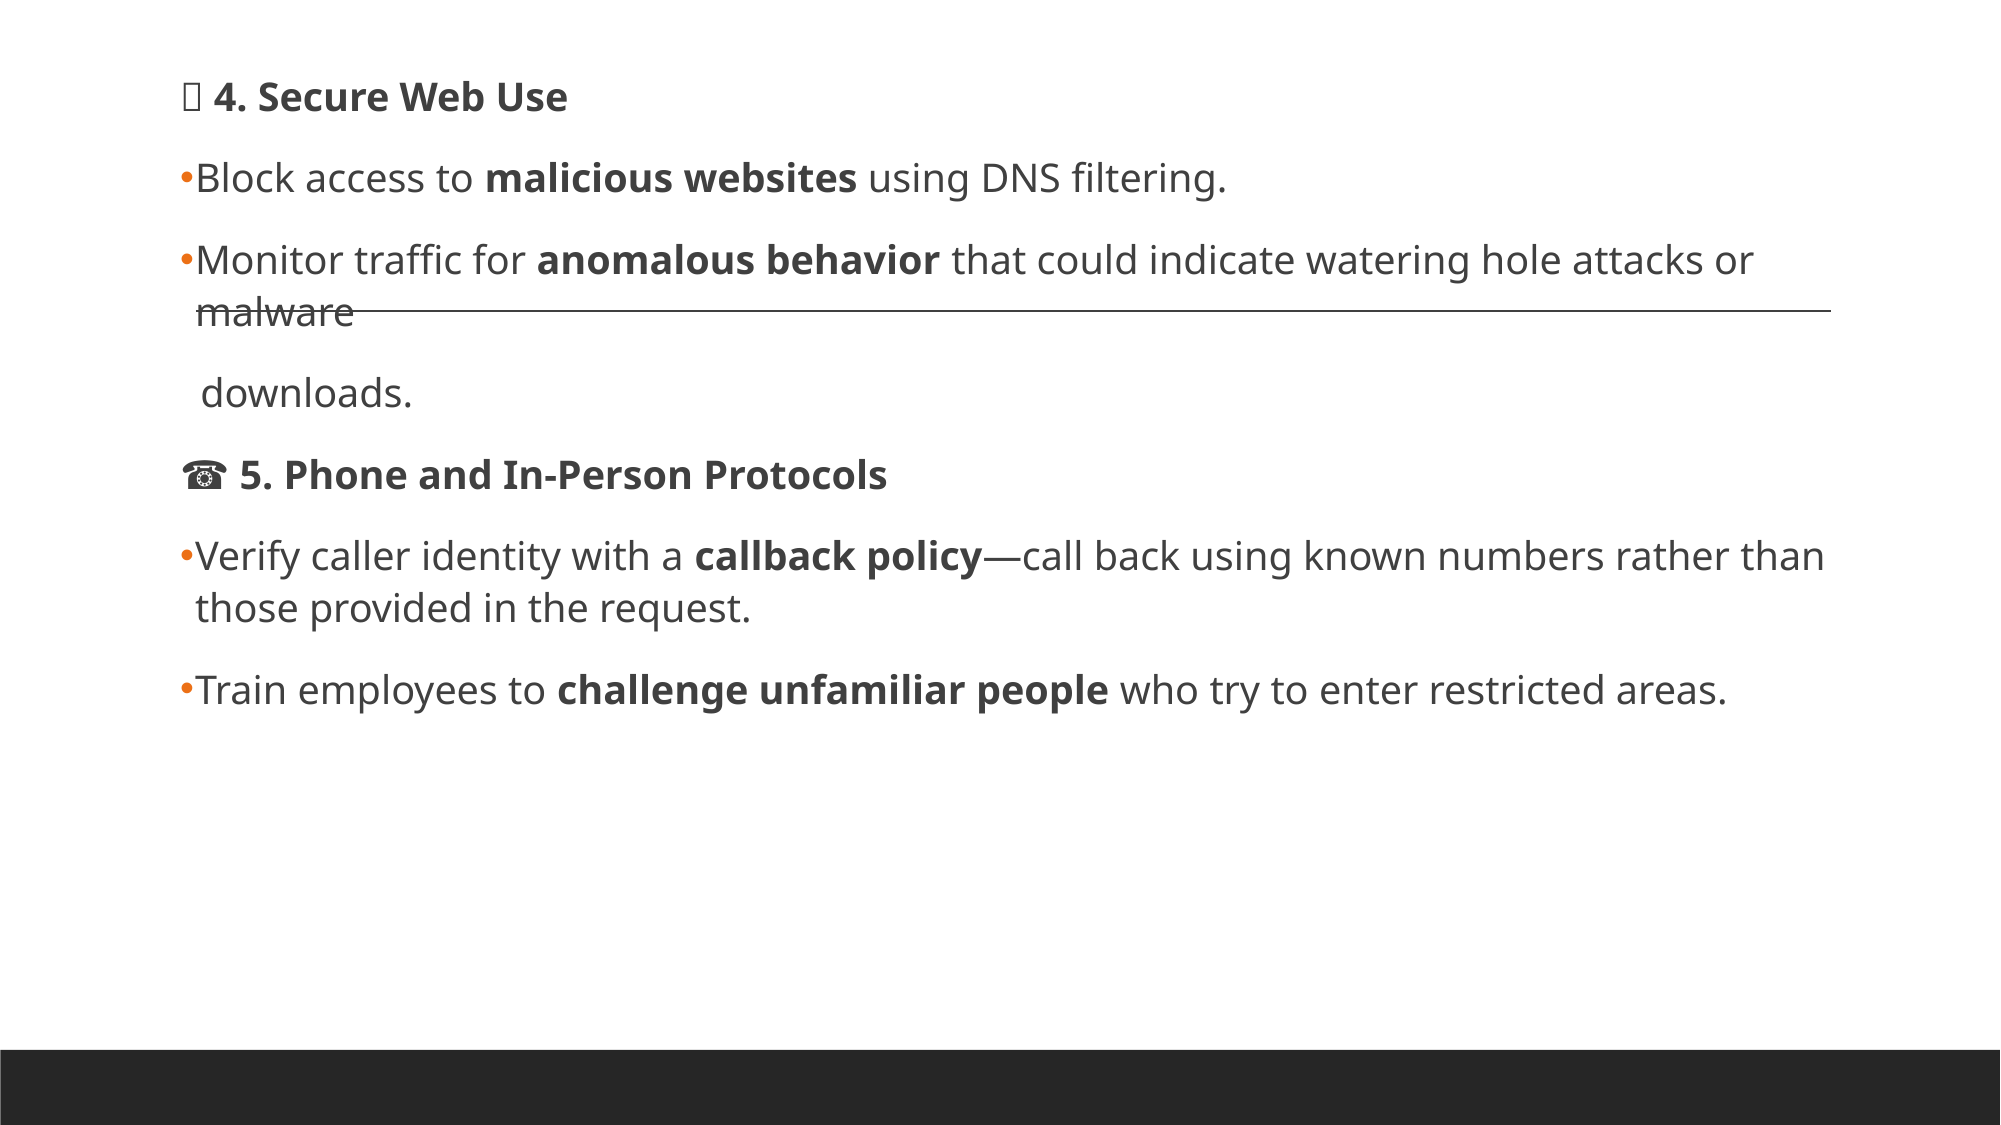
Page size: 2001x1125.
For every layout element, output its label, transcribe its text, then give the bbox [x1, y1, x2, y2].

list 🌐 4. Secure Web Use Block access to malicious websites using DNS filtering. Monitor traffic for anomalous behavior that could indicate watering hole attacks or malware downloads. ☎️ 5. Phone and In-Person Protocols Verify caller identity with a callback policy—call back using known numbers rather than those provided in the request. Train employees to challenge unfamiliar people who try to enter restricted areas. [180, 59, 1830, 963]
